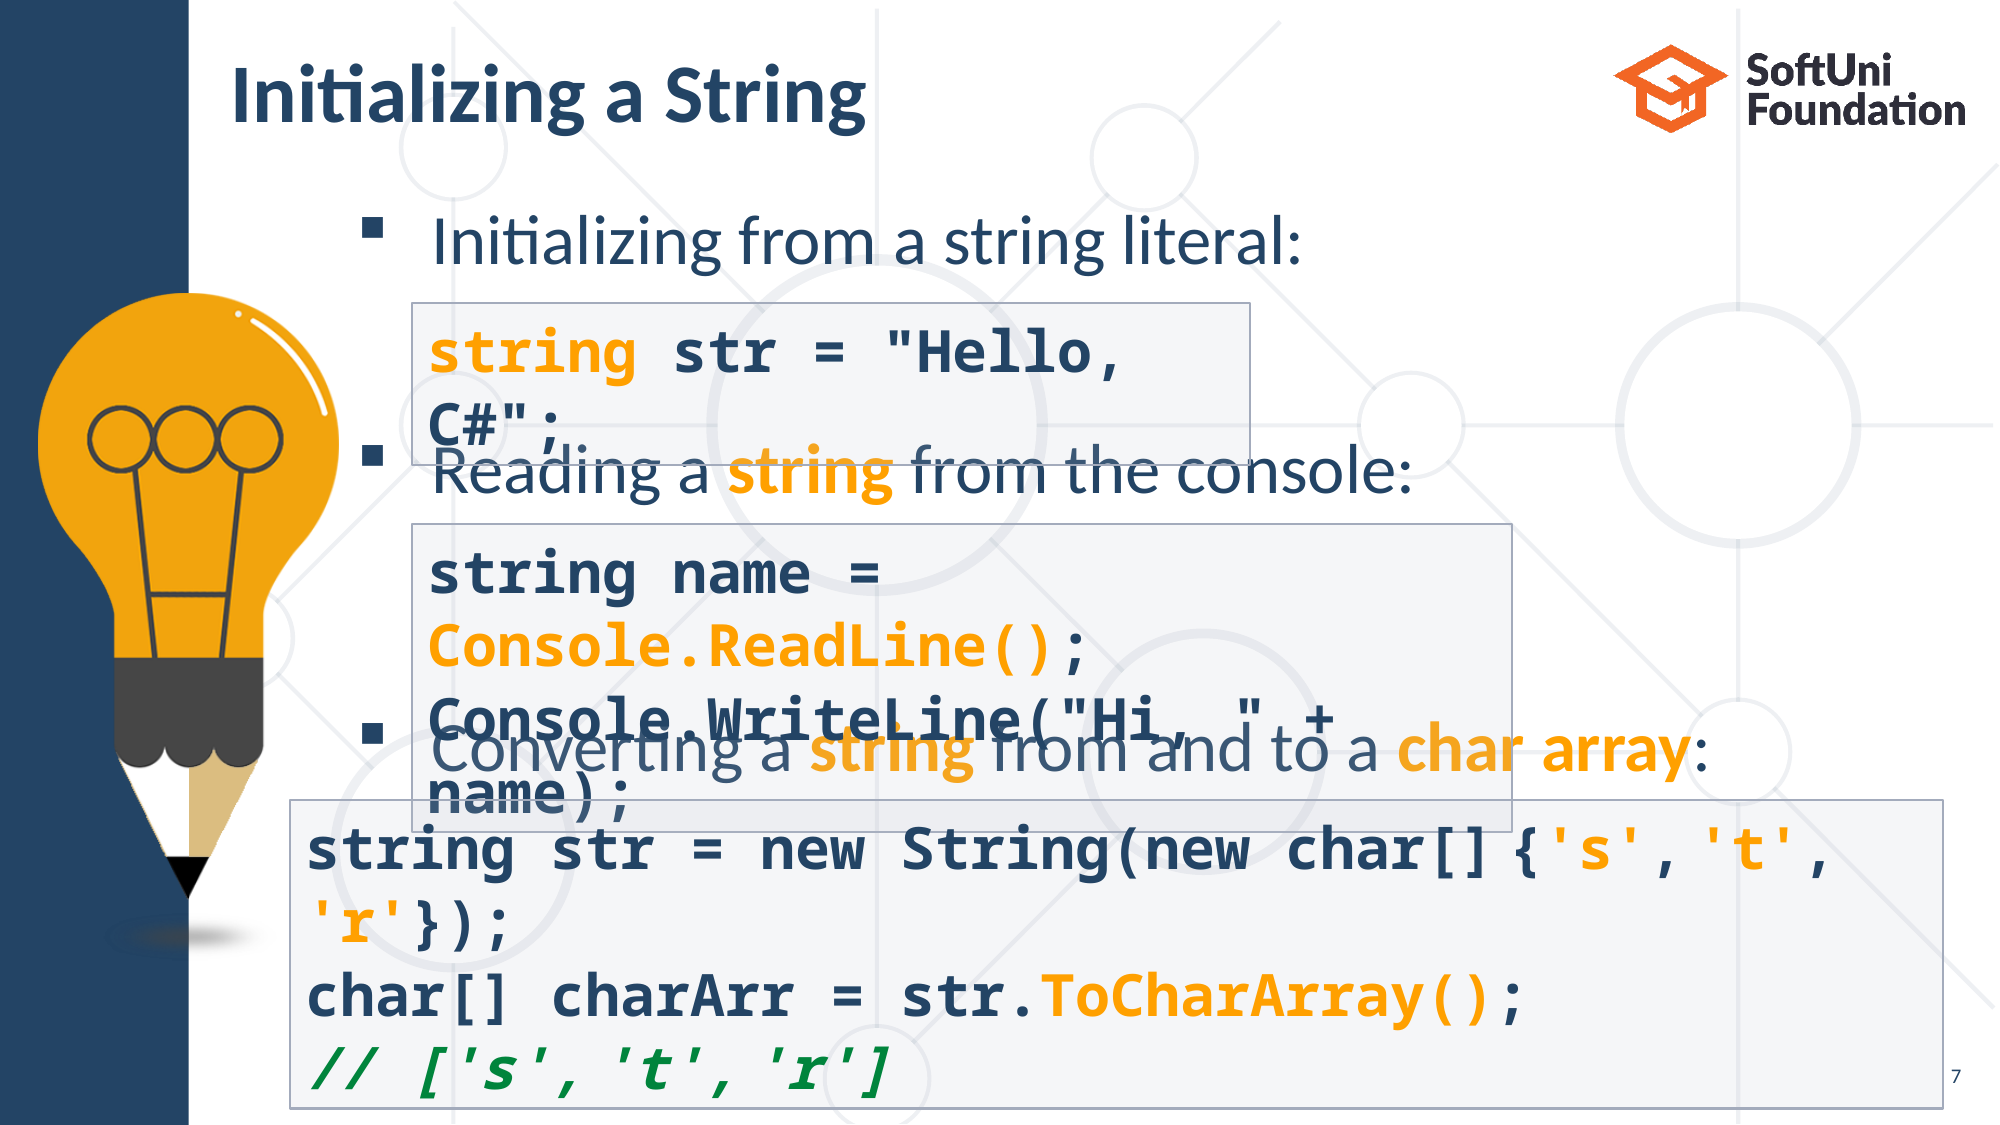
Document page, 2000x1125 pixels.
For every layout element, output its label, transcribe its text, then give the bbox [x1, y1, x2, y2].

list Initializing from a string literal: Reading a string from the console: Converting a string from and to a char array: [338, 183, 1968, 1049]
text_box string name = Console.ReadLine(); Console.WriteLine("Hi, " + name); [412, 523, 1513, 799]
picture [1613, 44, 1965, 133]
slide_number 7 [1944, 1049, 1968, 1101]
text_box string str = new String(new char[] {'s', 't', 'r'}); char[] charArr = str.ToCharArray(); // ['s', 't', 'r'] [290, 799, 1944, 1109]
picture [38, 293, 338, 961]
text_box string str = "Hello, C#"; [412, 303, 1250, 465]
title Initializing a String [212, 16, 1591, 162]
